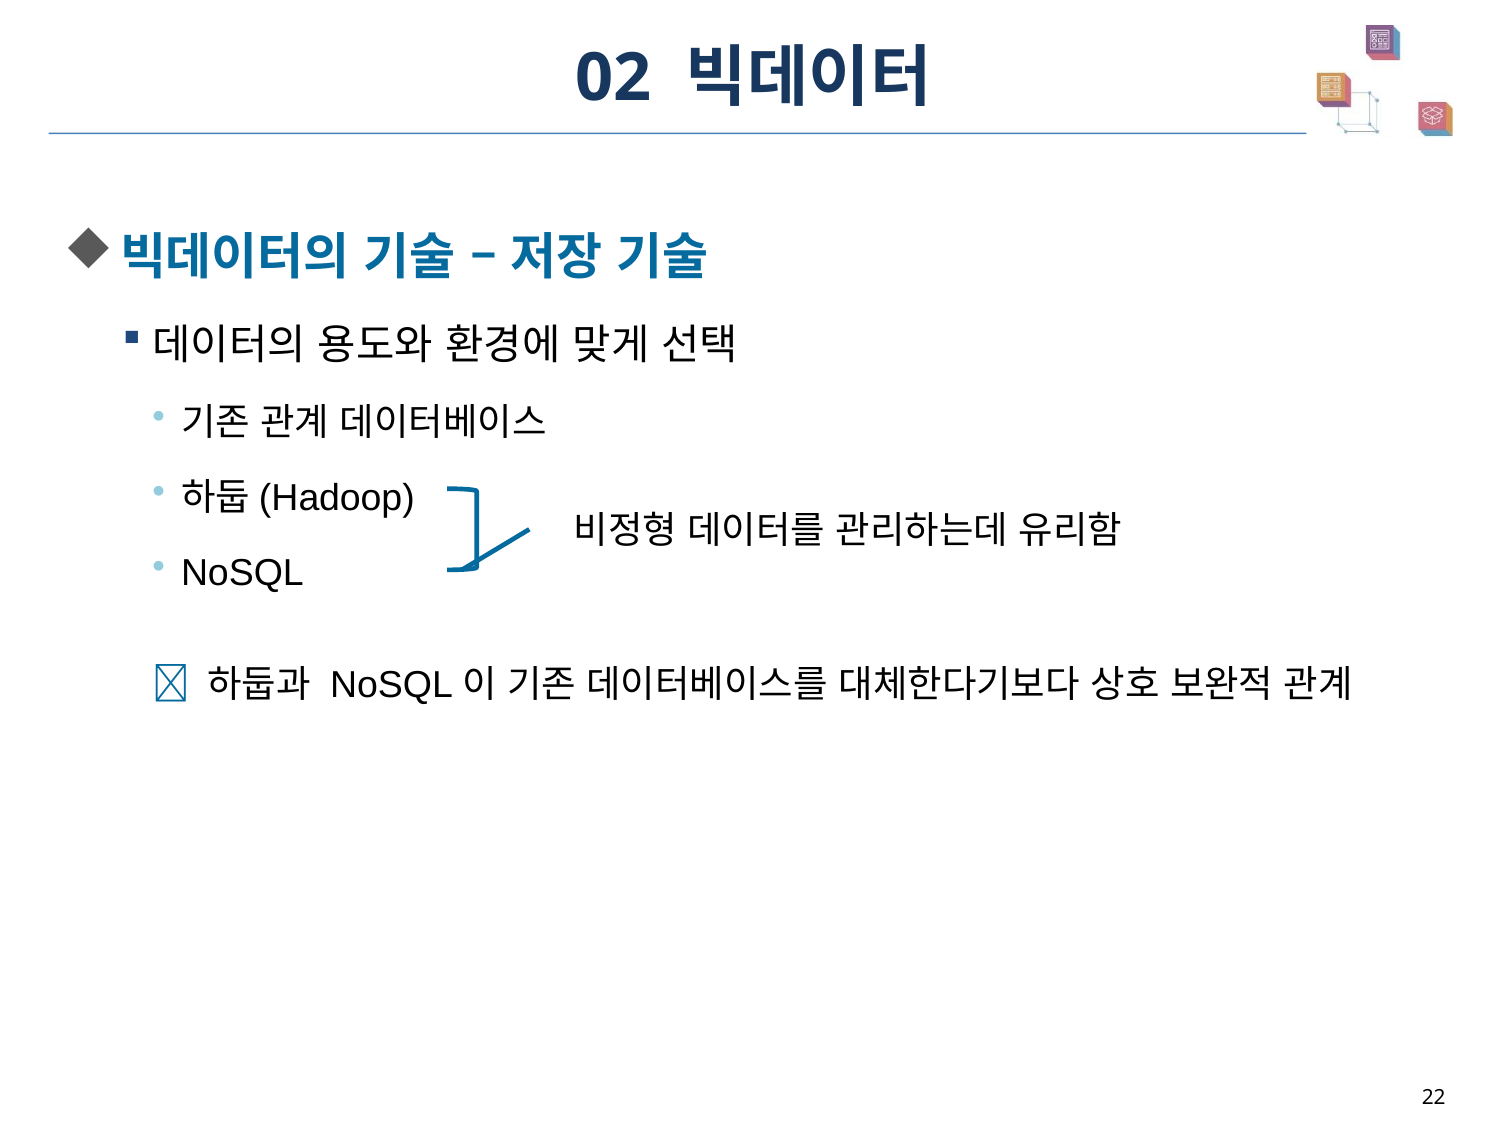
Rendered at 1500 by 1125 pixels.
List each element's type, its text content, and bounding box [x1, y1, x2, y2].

text_box [447, 487, 478, 571]
text_box 비정형 데이터를 관리하는데 유리함 [539, 498, 1138, 559]
picture [1316, 123, 1453, 138]
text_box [529, 528, 550, 532]
list 빅데이터의 기술 – 저장 기술 데이터의 용도와 환경에 맞게 선택 기존 관계 데이터베이스 하둡(Hadoop) NoSQL  하둡과 NoSQL이 기존 데이터베이스를 대체한다기보다 상호 보완적 관계 [48, 187, 1481, 1097]
title 02 빅데이터 [48, 25, 1459, 123]
